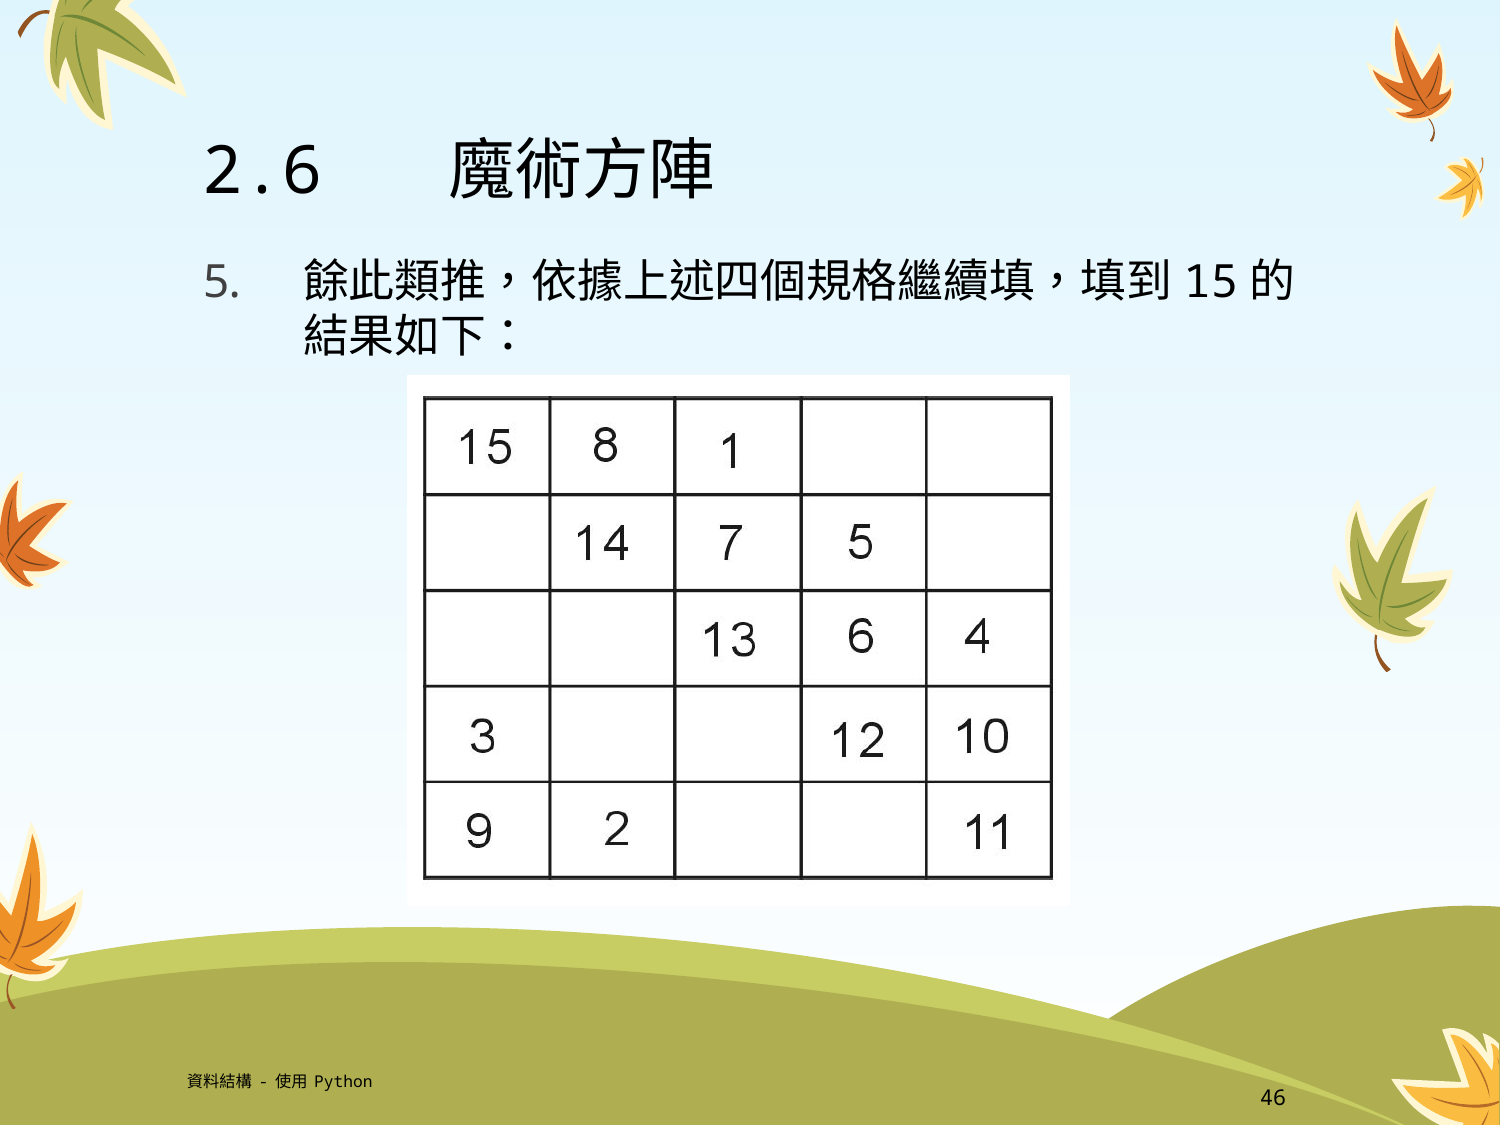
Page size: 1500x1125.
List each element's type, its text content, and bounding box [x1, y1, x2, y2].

footer 資料結構-使用Python [171, 1065, 1031, 1105]
picture [407, 375, 1070, 906]
slide_number 46 [1222, 1082, 1302, 1122]
title 2.6 魔術方陣 [187, 12, 1312, 216]
list 餘此類推，依據上述四個規格繼續填，填到15的結果如下： [188, 243, 1312, 925]
